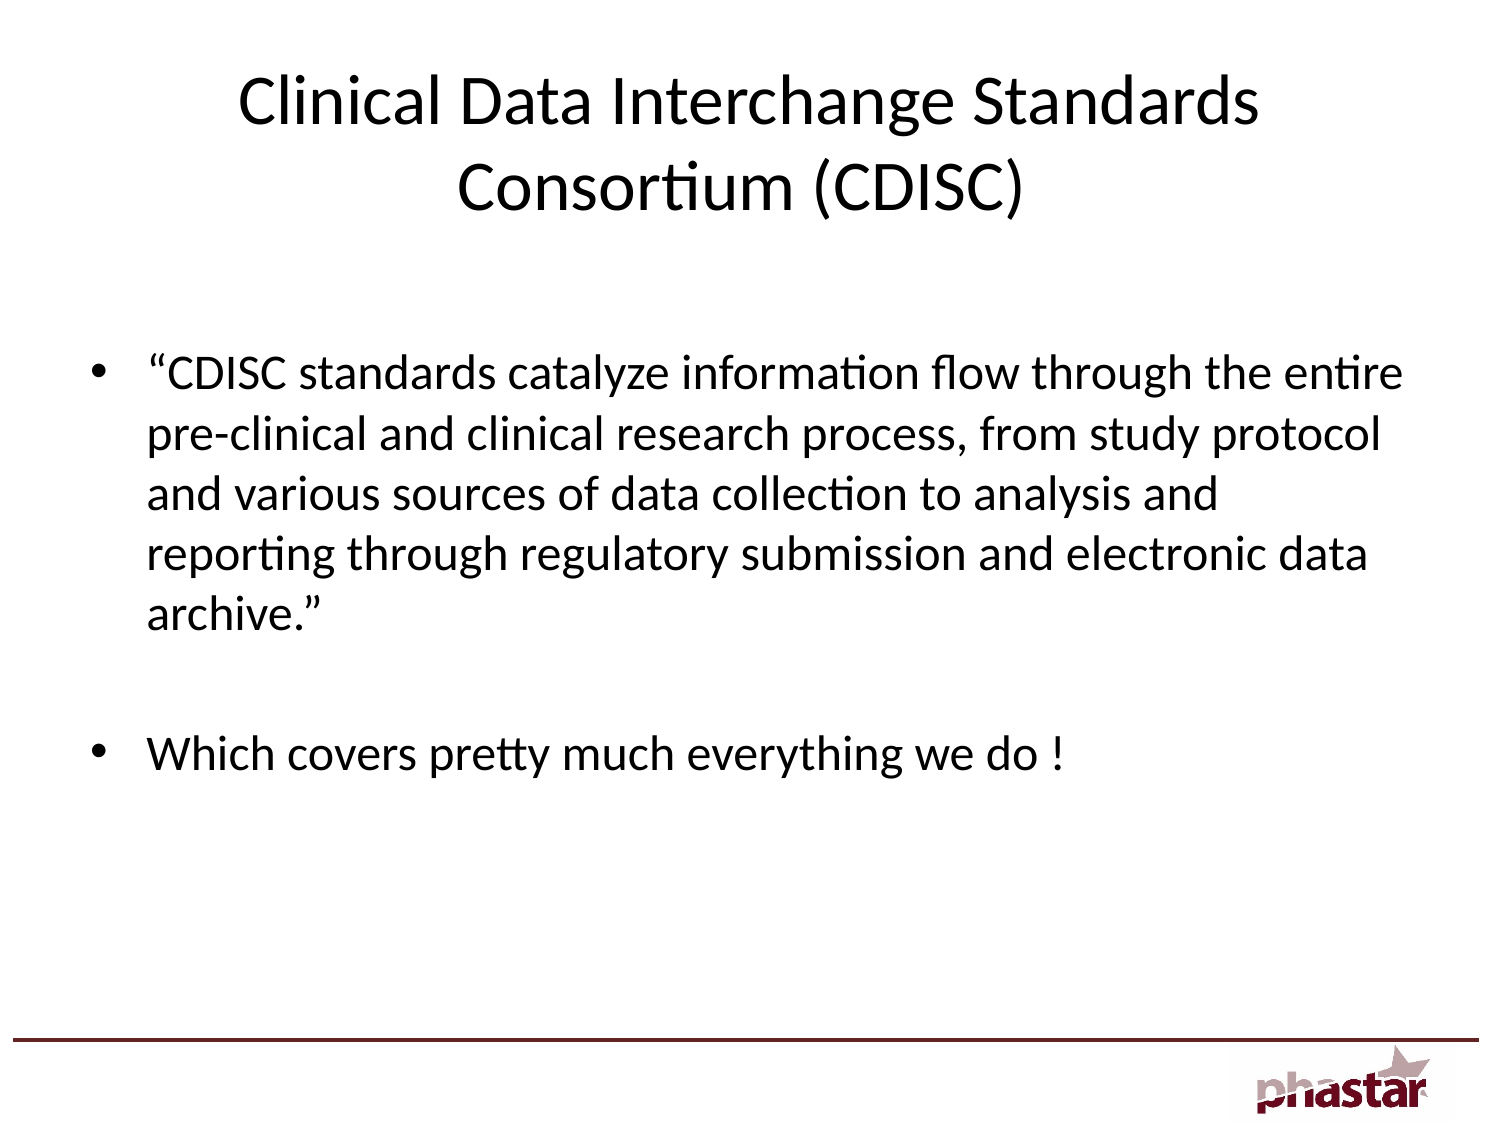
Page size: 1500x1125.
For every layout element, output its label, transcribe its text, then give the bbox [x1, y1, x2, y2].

list “CDISC standards catalyze information flow through the entire pre-clinical and clinical research process, from study protocol and various sources of data collection to analysis and reporting through regulatory submission and electronic data archive.” Which covers pretty much everything we do ! [75, 262, 1425, 1005]
picture [1229, 1042, 1455, 1122]
title Clinical Data Interchange Standards Consortium (CDISC) [75, 45, 1425, 233]
